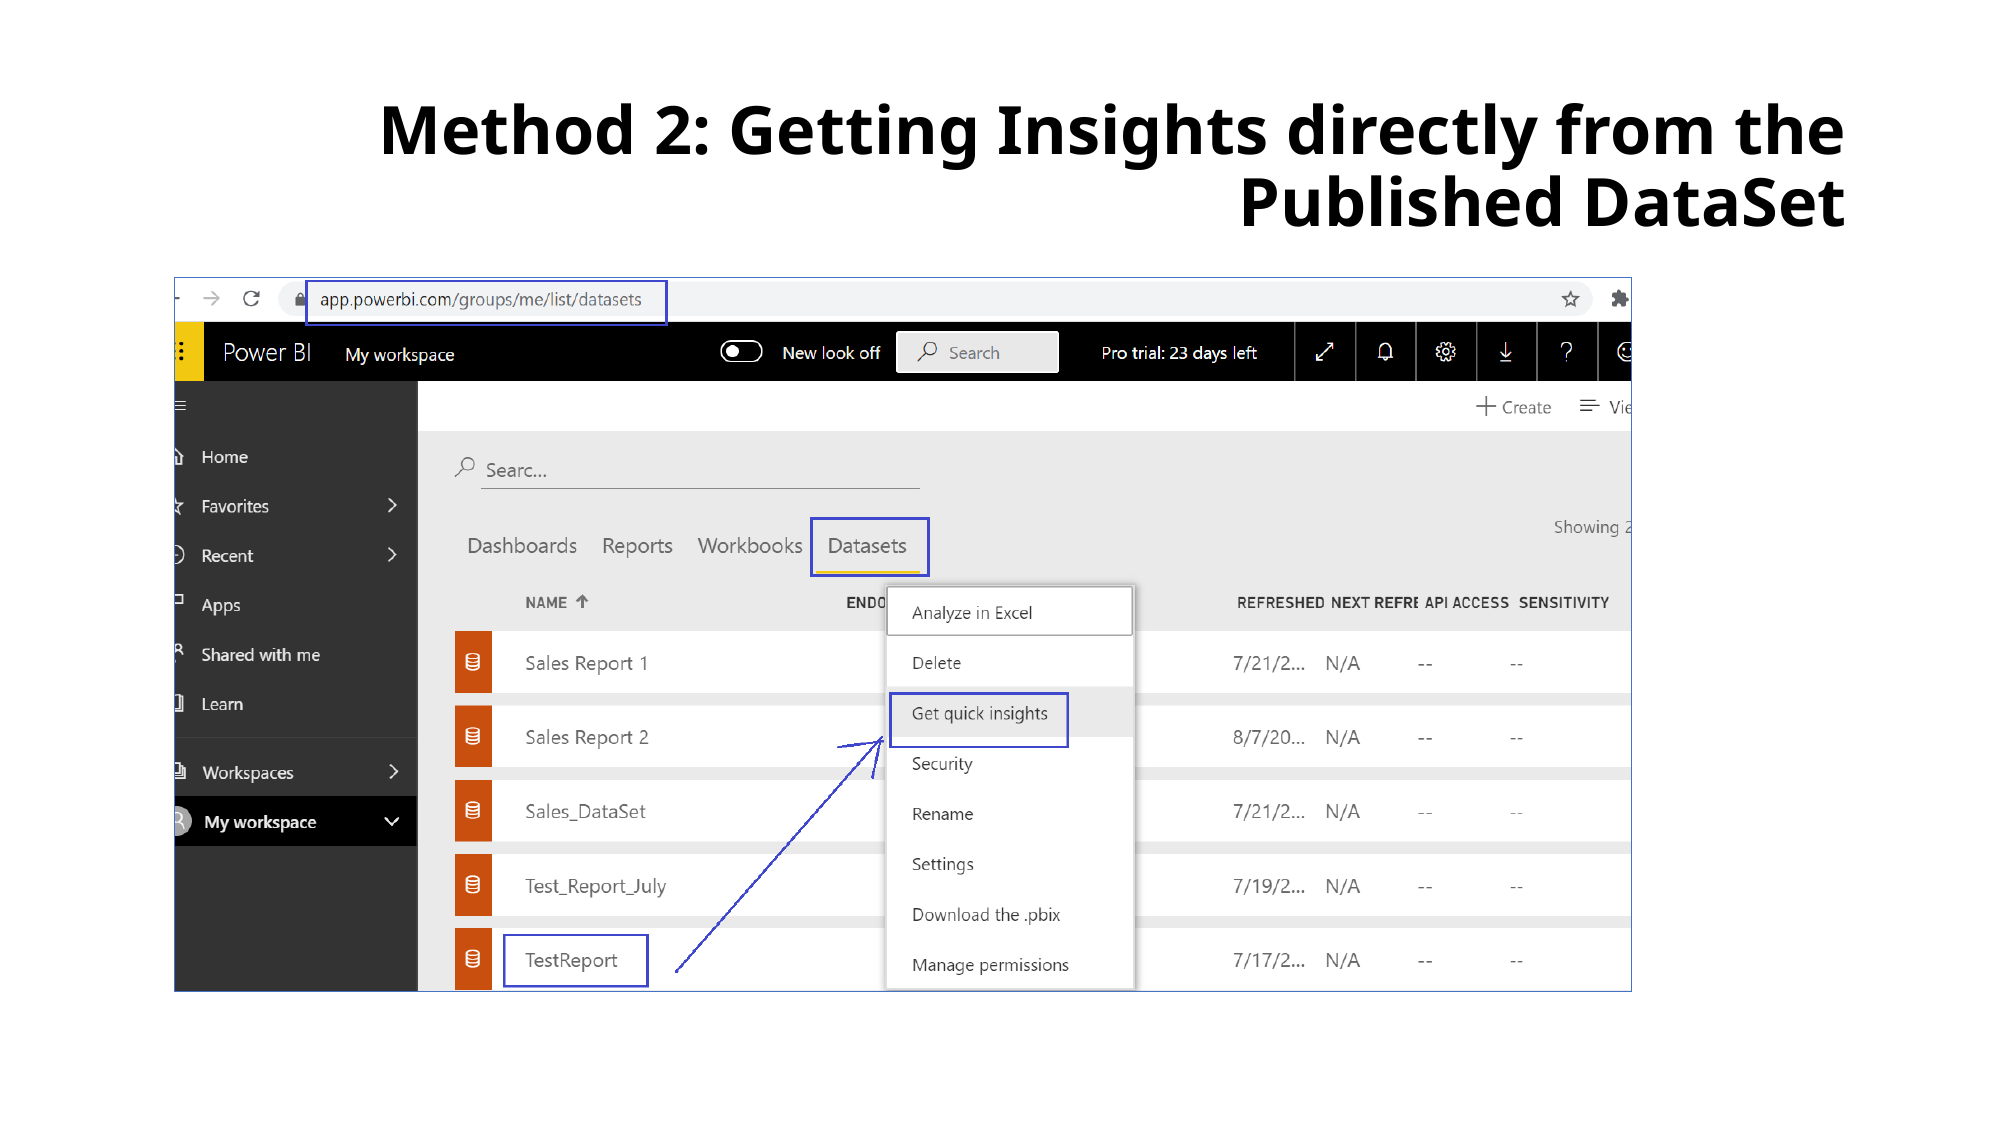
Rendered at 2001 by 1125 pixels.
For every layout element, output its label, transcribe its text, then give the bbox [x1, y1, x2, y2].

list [174, 277, 1632, 992]
title Method 2: Getting Insights directly from the Published DataSet [137, 59, 1863, 278]
